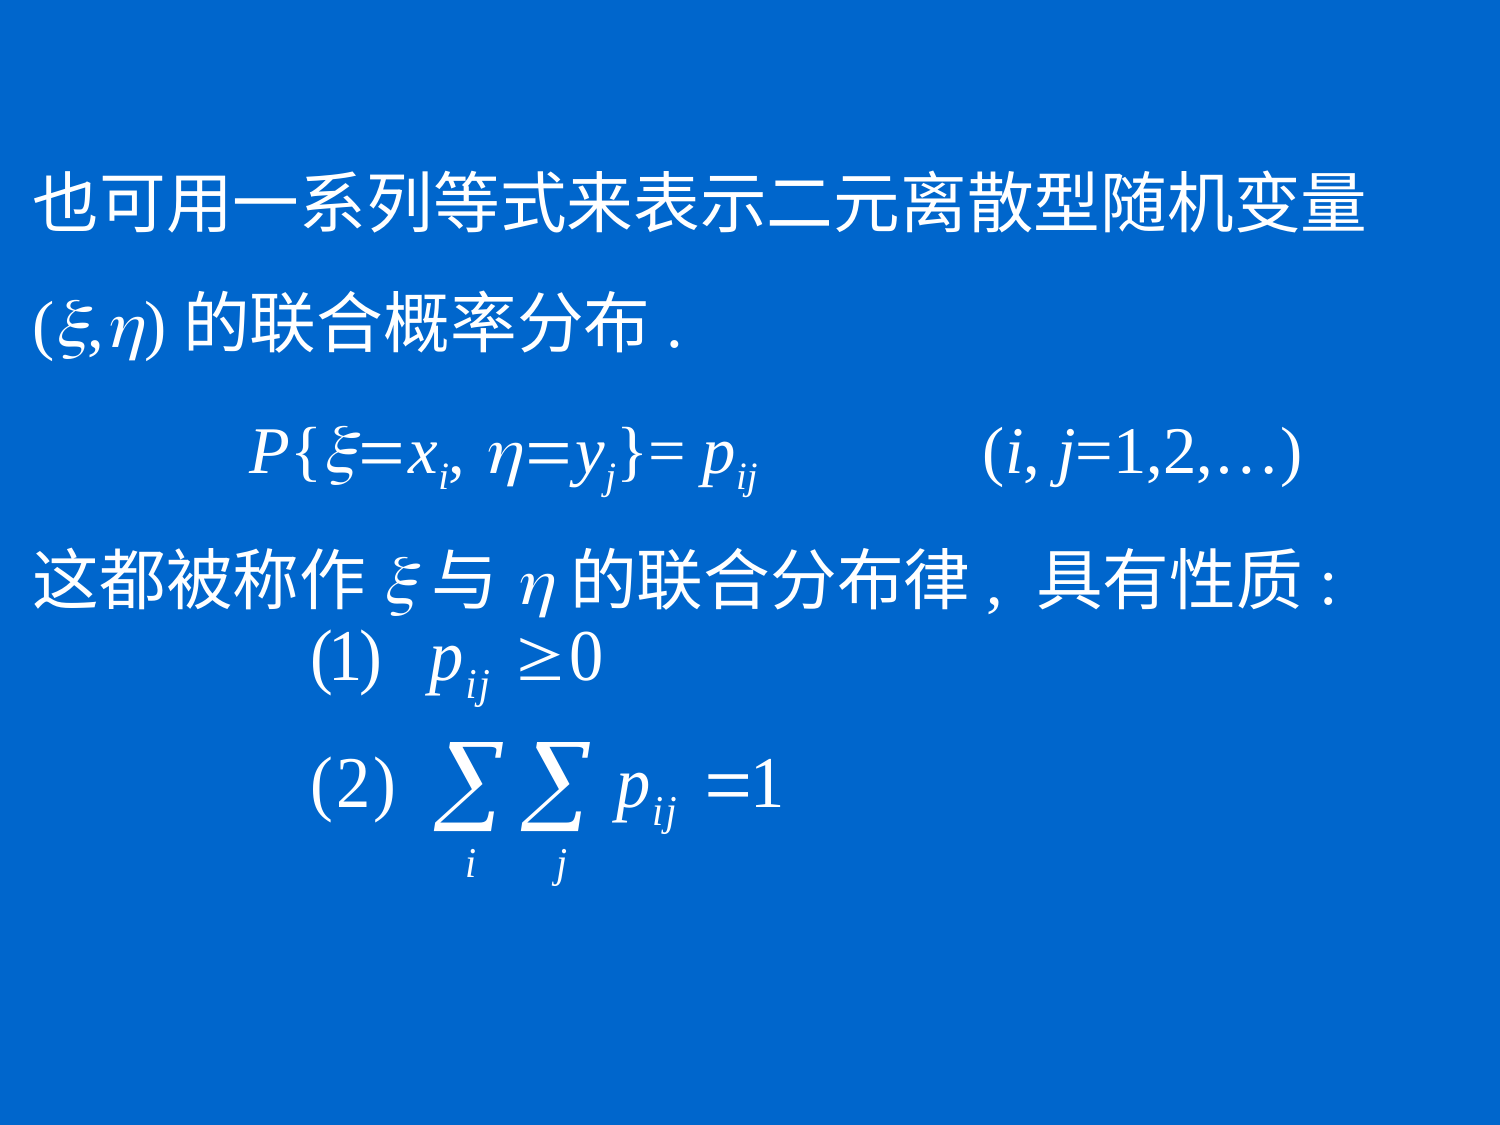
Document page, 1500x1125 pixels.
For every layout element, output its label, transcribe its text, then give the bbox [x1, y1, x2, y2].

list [300, 609, 786, 897]
title 也可用一系列等式来表示二元离散型随机变量(x,h)的联合概率分布. P{x=xi, h=yj}= pij (i, j=1,2,…) 这都被称作x与h的联合分布律, 具有性质: [17, 113, 1481, 514]
